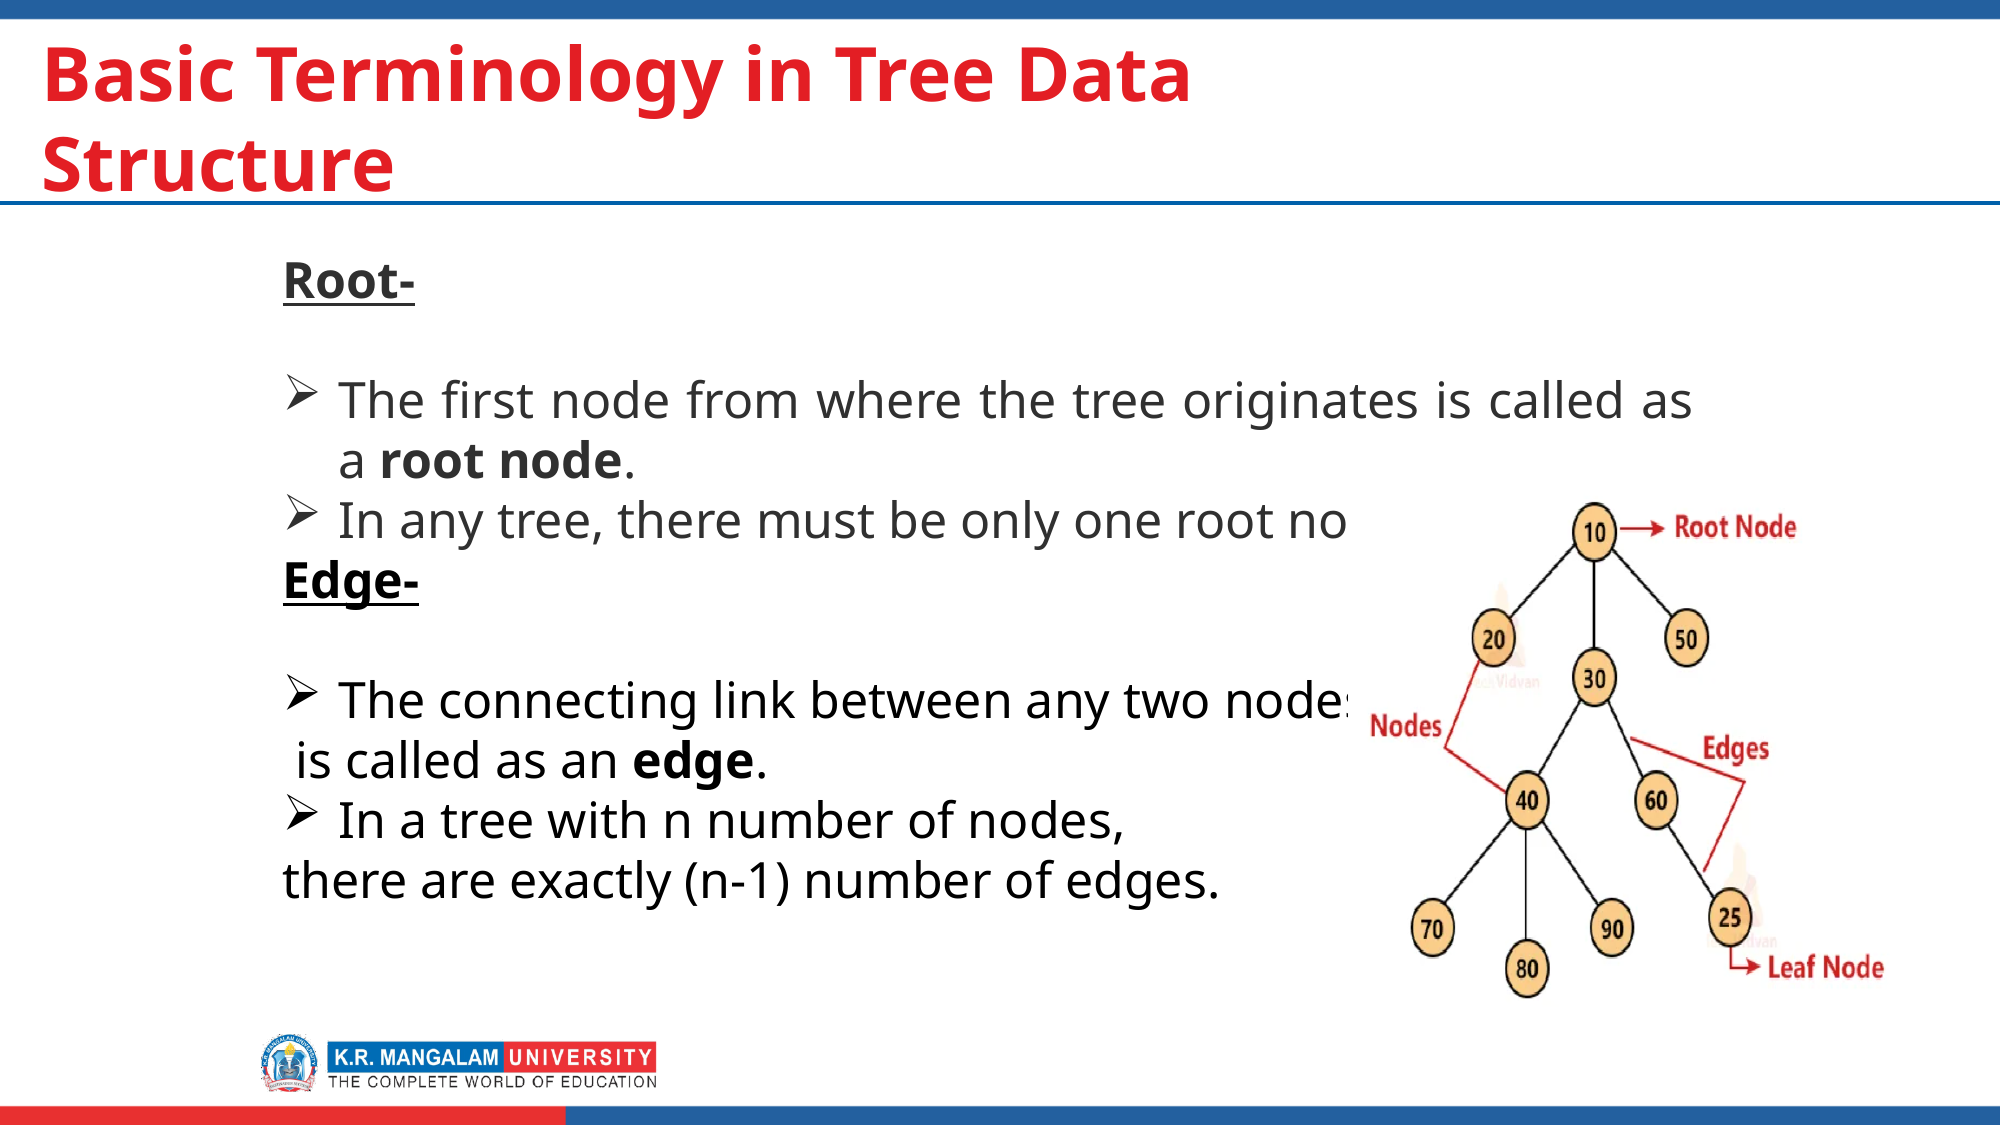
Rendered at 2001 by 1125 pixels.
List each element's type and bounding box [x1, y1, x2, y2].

list [0, 0, 2000, 202]
picture [1347, 449, 1900, 1007]
picture [261, 1034, 658, 1092]
list [0, 203, 2000, 1125]
